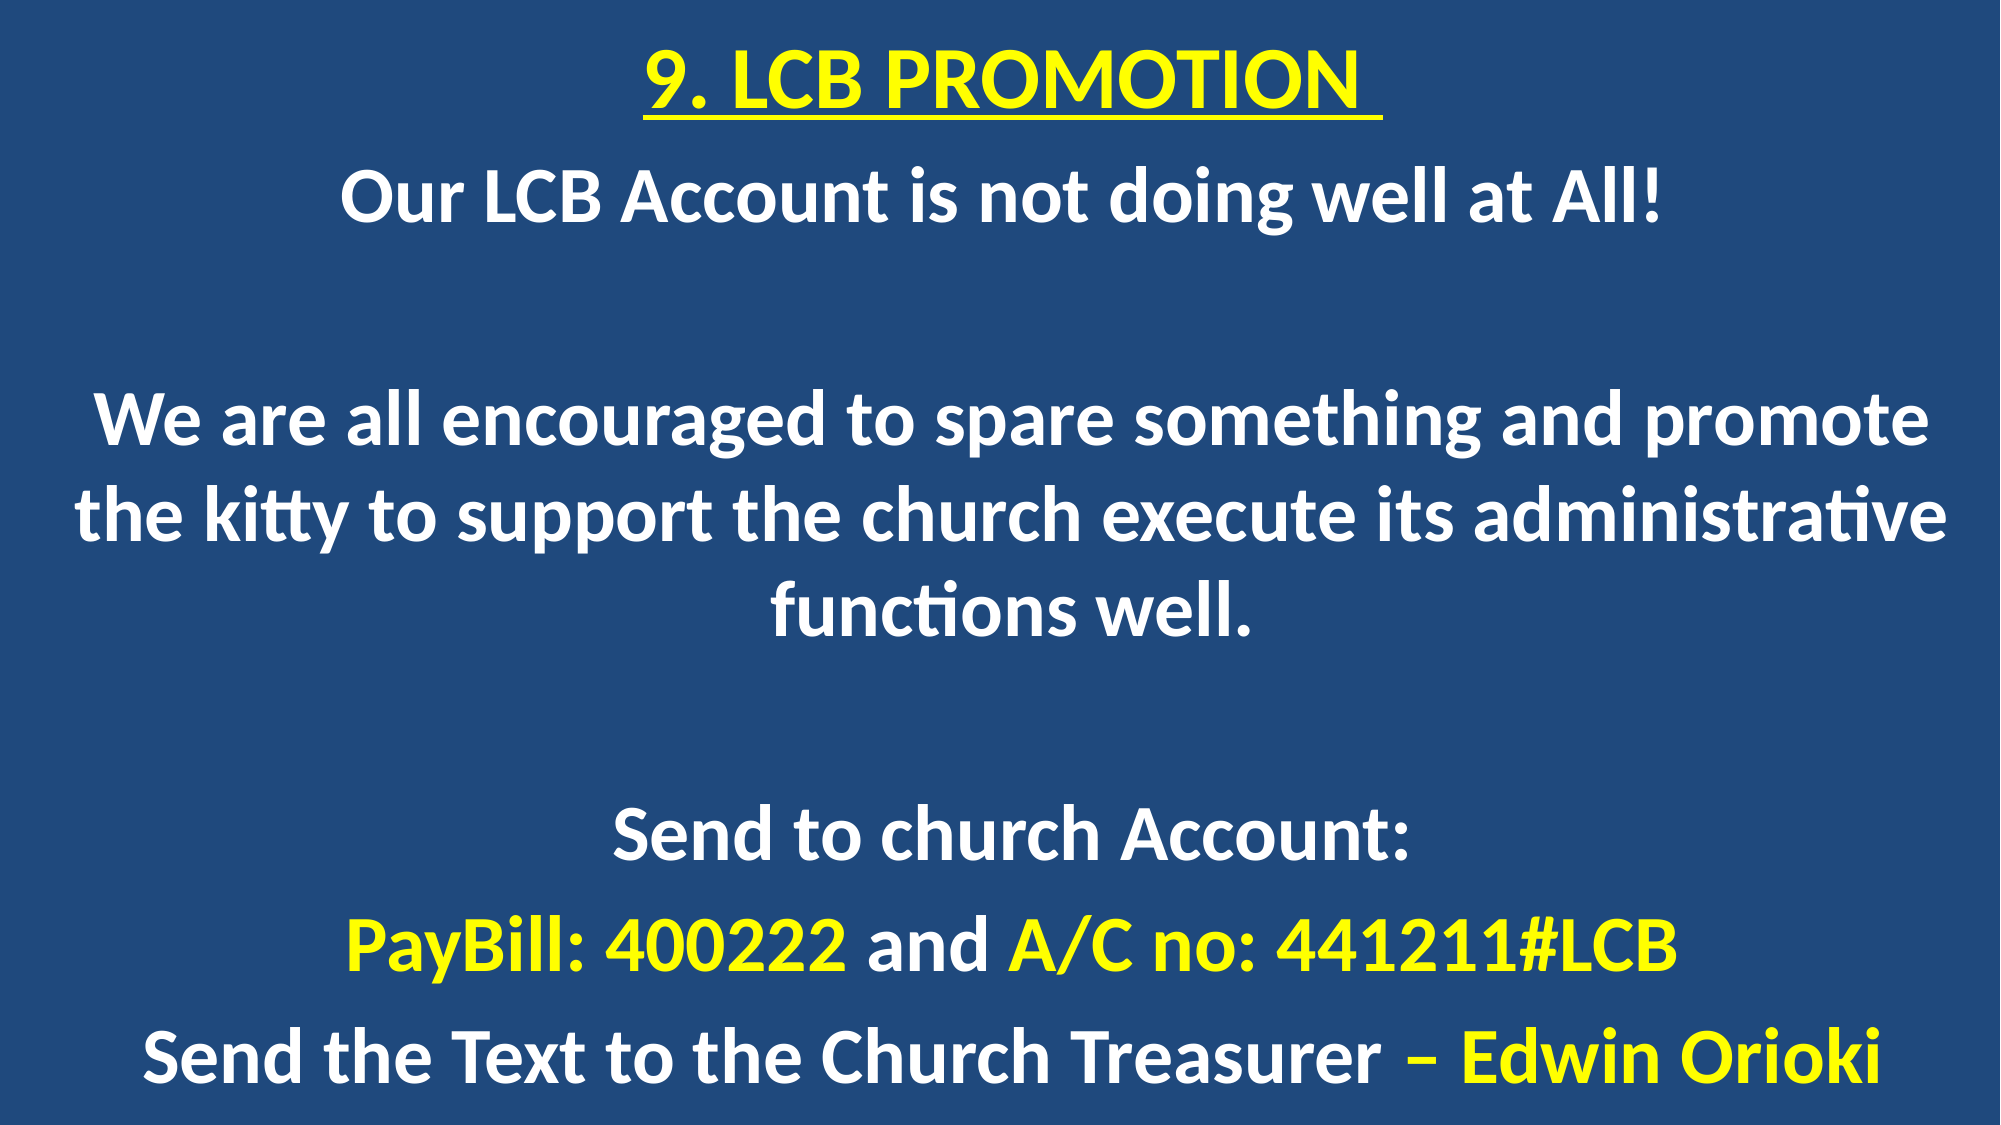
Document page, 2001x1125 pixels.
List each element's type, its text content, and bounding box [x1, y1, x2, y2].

list 9. LCB PROMOTION Our LCB Account is not doing well at All! We are all encouraged to spare something and promote the kitty to support the church execute its administrative functions well. Send to church Account: PayBill: 400222 and A/C no: 441211#LCB Send the Text to the Church Treasurer – Edwin Orioki [50, 12, 1975, 1113]
